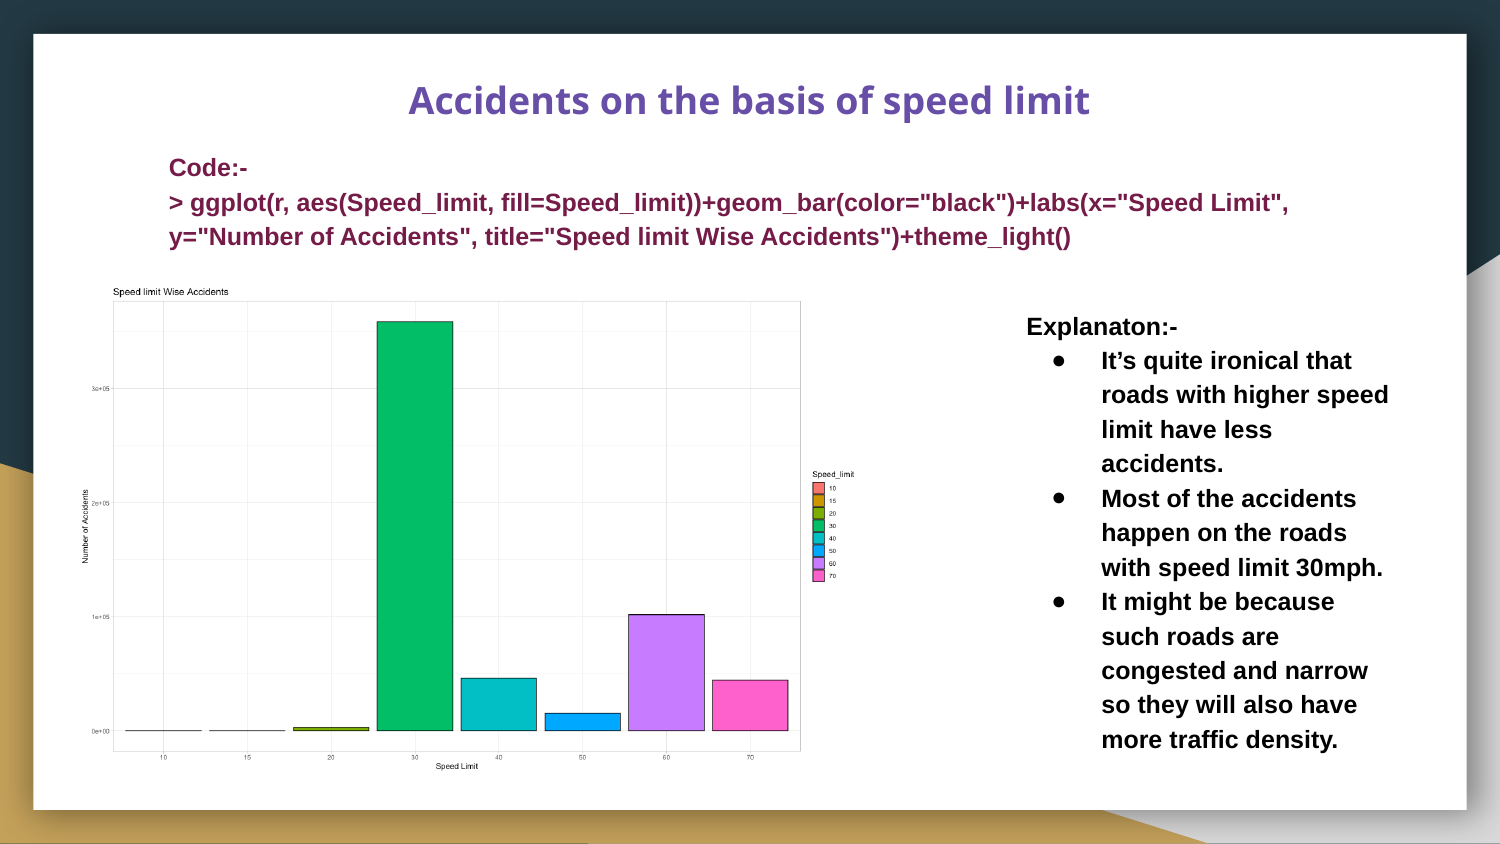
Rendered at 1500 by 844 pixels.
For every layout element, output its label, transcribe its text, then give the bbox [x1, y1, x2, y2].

text_box Explanaton:- It’s quite ironical that roads with higher speed limit have less accidents. Most of the accidents happen on the roads with speed limit 30mph. It might be because such roads are congested and narrow so they will also have more traffic density. [936, 290, 1407, 766]
title Accidents on the basis of speed limit [134, 62, 1366, 132]
list Code:- > ggplot(r, aes(Speed_limit, fill=Speed_limit))+geom_bar(color="black")+labs(x="Speed Limit", y="Number of Accidents", title="Speed limit Wise Accidents")+theme_light() [78, 132, 1438, 785]
picture [78, 284, 862, 775]
